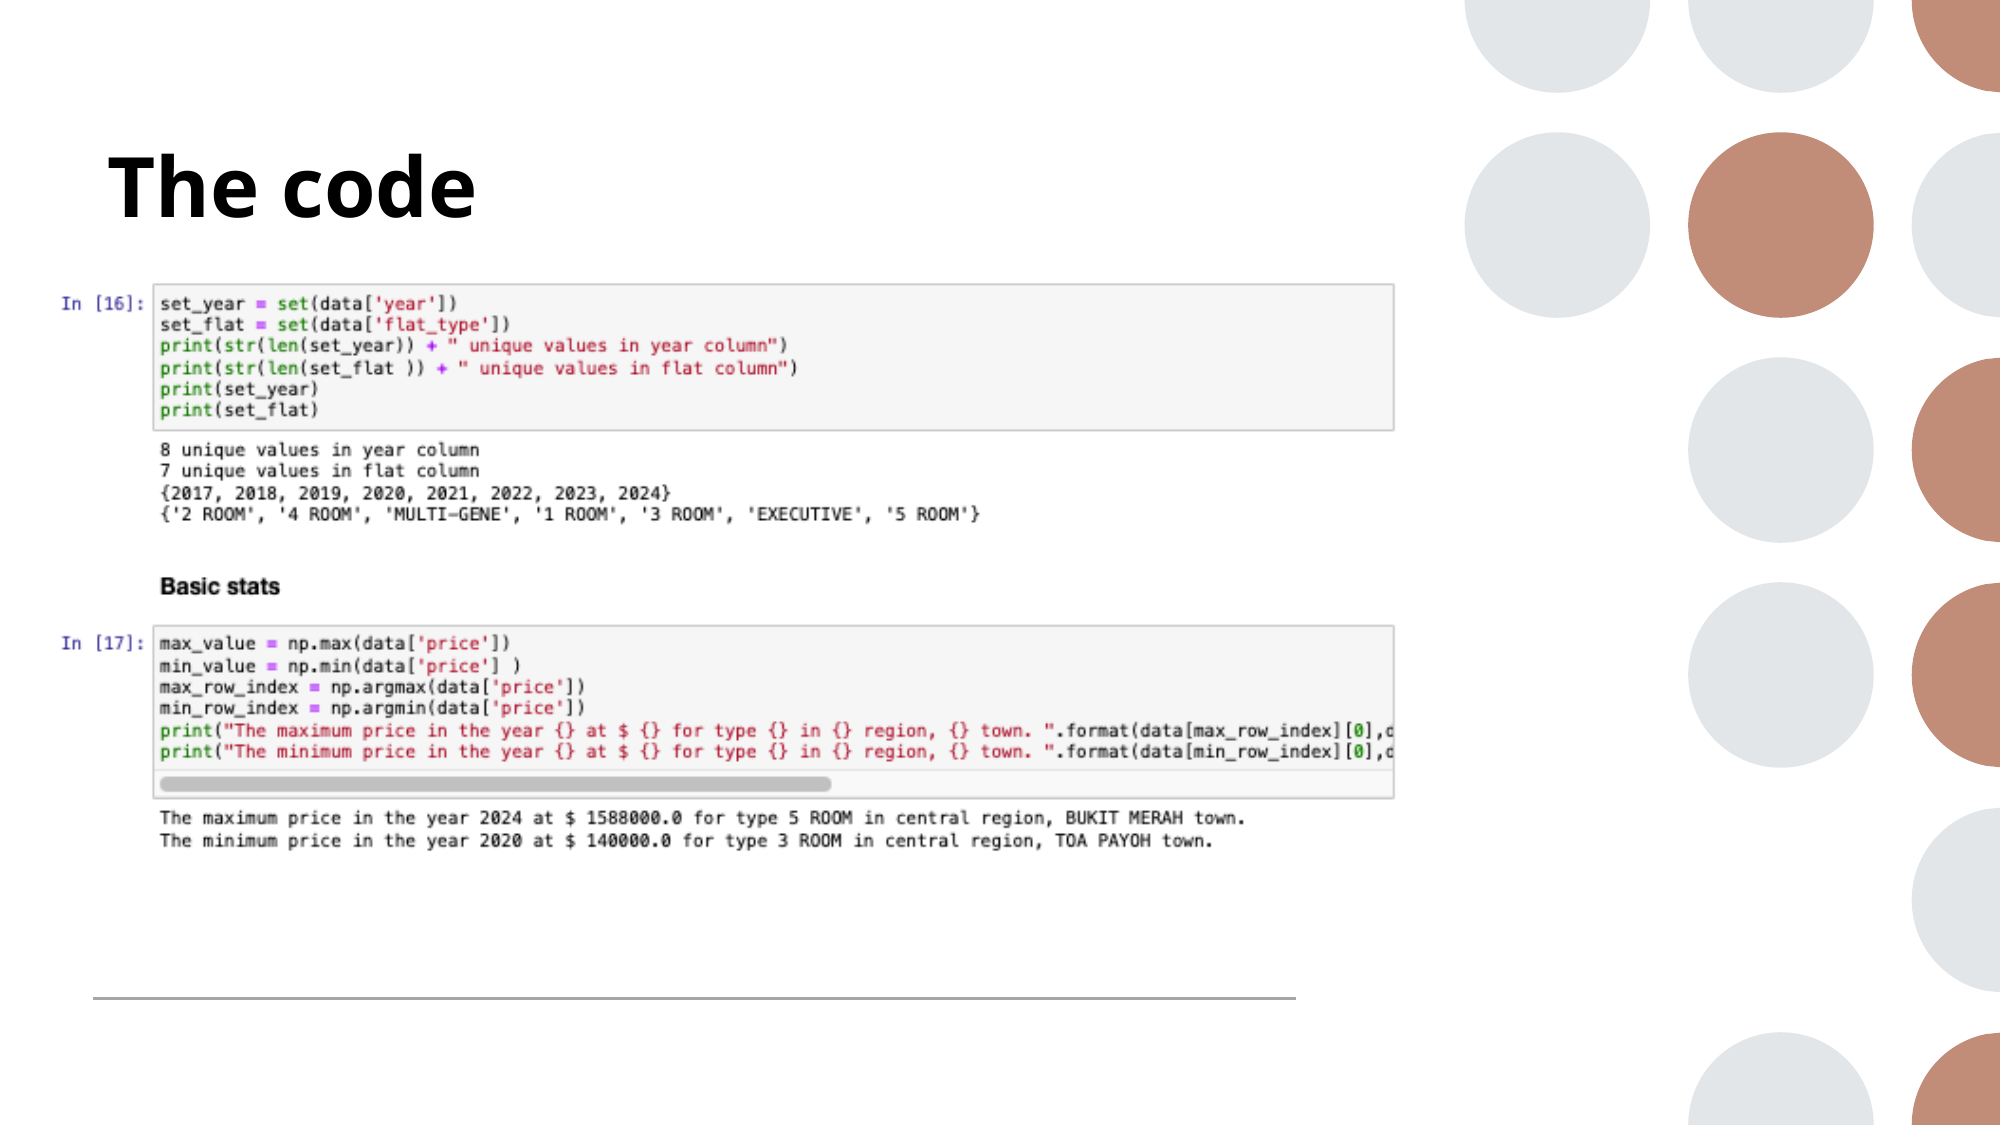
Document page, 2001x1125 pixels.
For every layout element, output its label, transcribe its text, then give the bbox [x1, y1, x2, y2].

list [58, 280, 1418, 889]
title The code [92, 126, 1297, 280]
